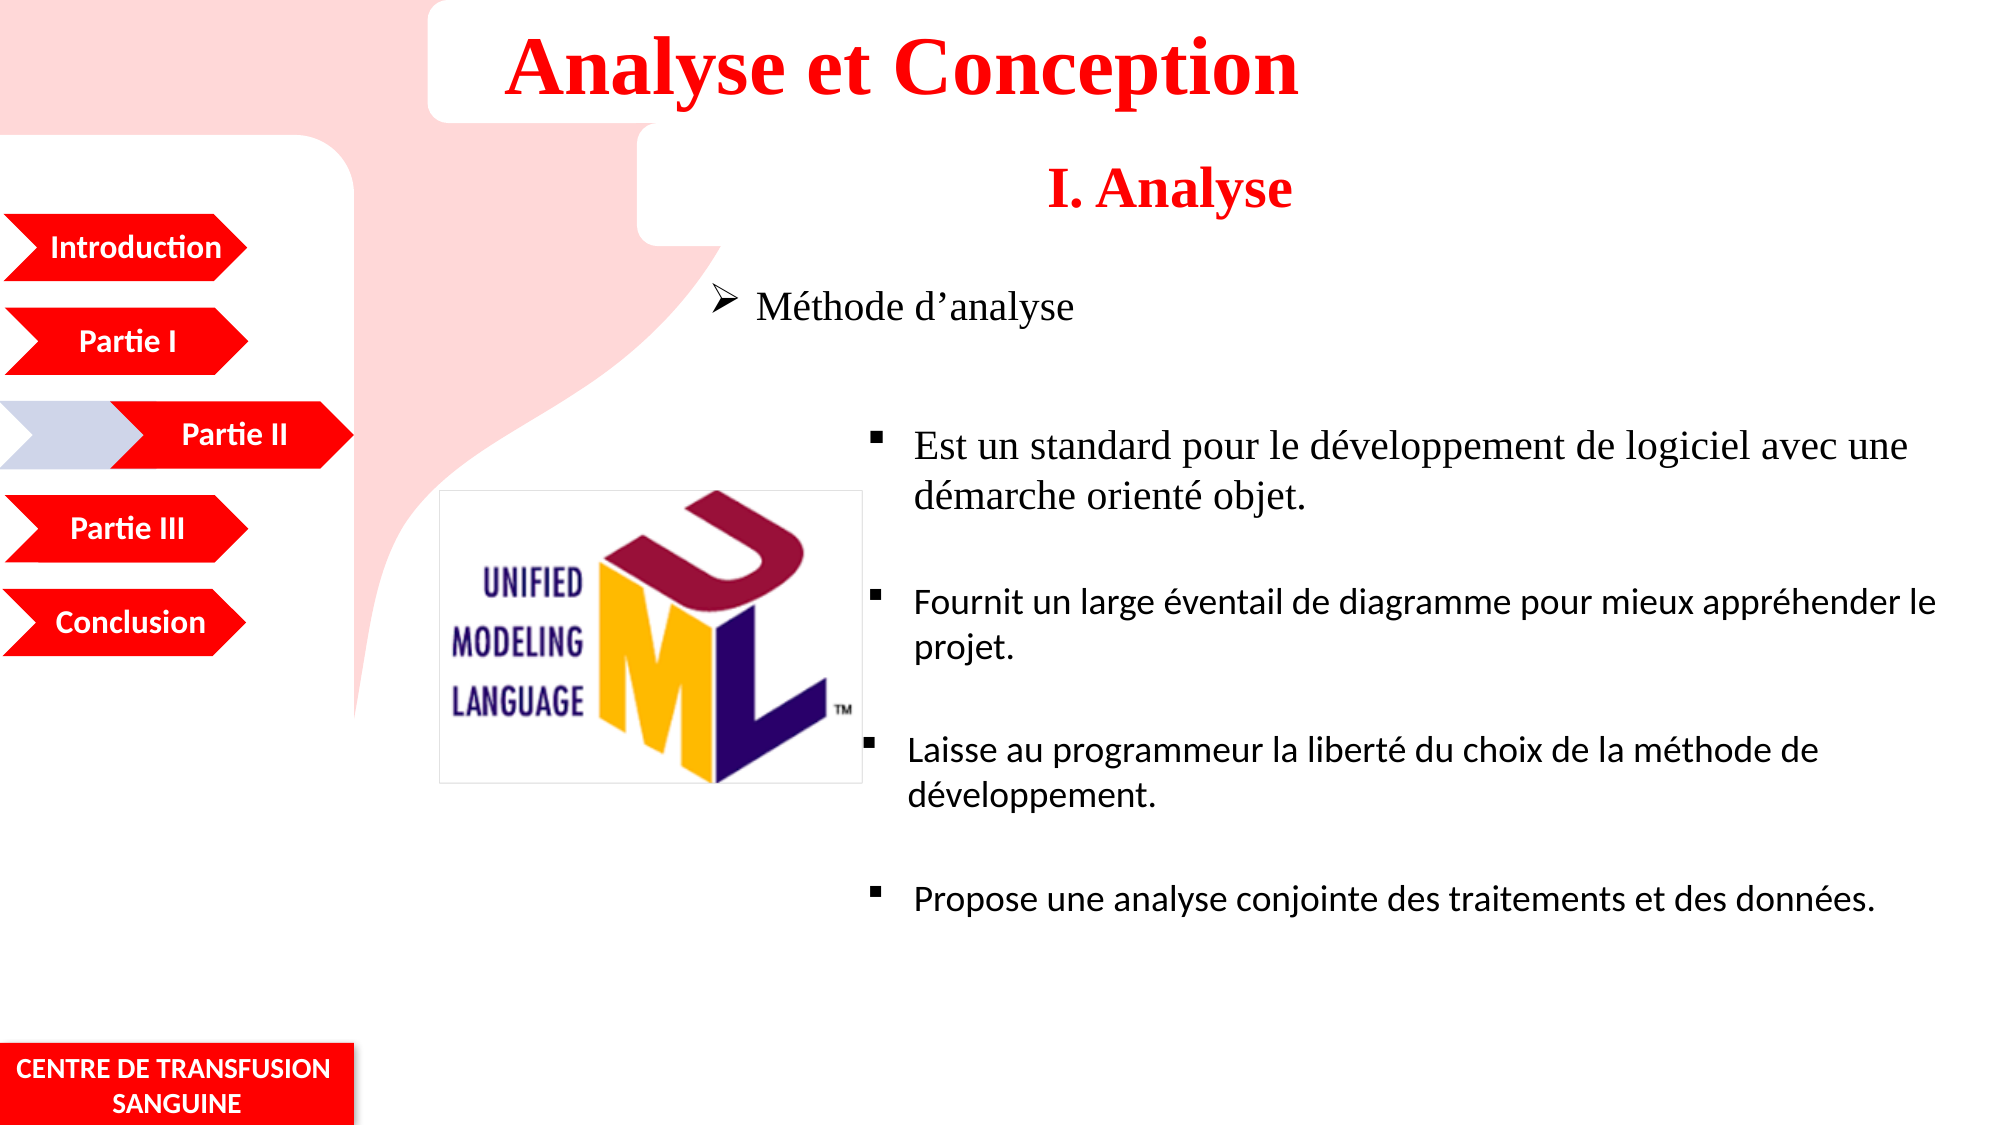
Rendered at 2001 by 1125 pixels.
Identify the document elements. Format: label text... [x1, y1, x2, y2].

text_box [110, 401, 354, 469]
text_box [0, 588, 247, 657]
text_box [3, 213, 248, 282]
text_box Propose une analyse conjointe des traitements et des données. [852, 866, 1915, 927]
text_box Analyse et Conception [426, 0, 1378, 125]
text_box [0, 401, 110, 469]
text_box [4, 495, 249, 563]
text_box CENTRE DE TRANSFUSION SANGUINE [0, 1042, 354, 1125]
text_box [0, 133, 356, 1042]
text_box I. Analyse [635, 121, 1706, 248]
text_box Fournit un large éventail de diagramme pour mieux appréhender le projet. [864, 569, 1956, 675]
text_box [4, 307, 249, 375]
text_box Laisse au programmeur la liberté du choix de la méthode de développement. [845, 718, 1986, 823]
text_box Est un standard pour le développement de logiciel avec une démarche orienté objet. [852, 410, 2000, 526]
text_box Méthode d’analyse [694, 271, 1111, 337]
picture [438, 489, 864, 785]
